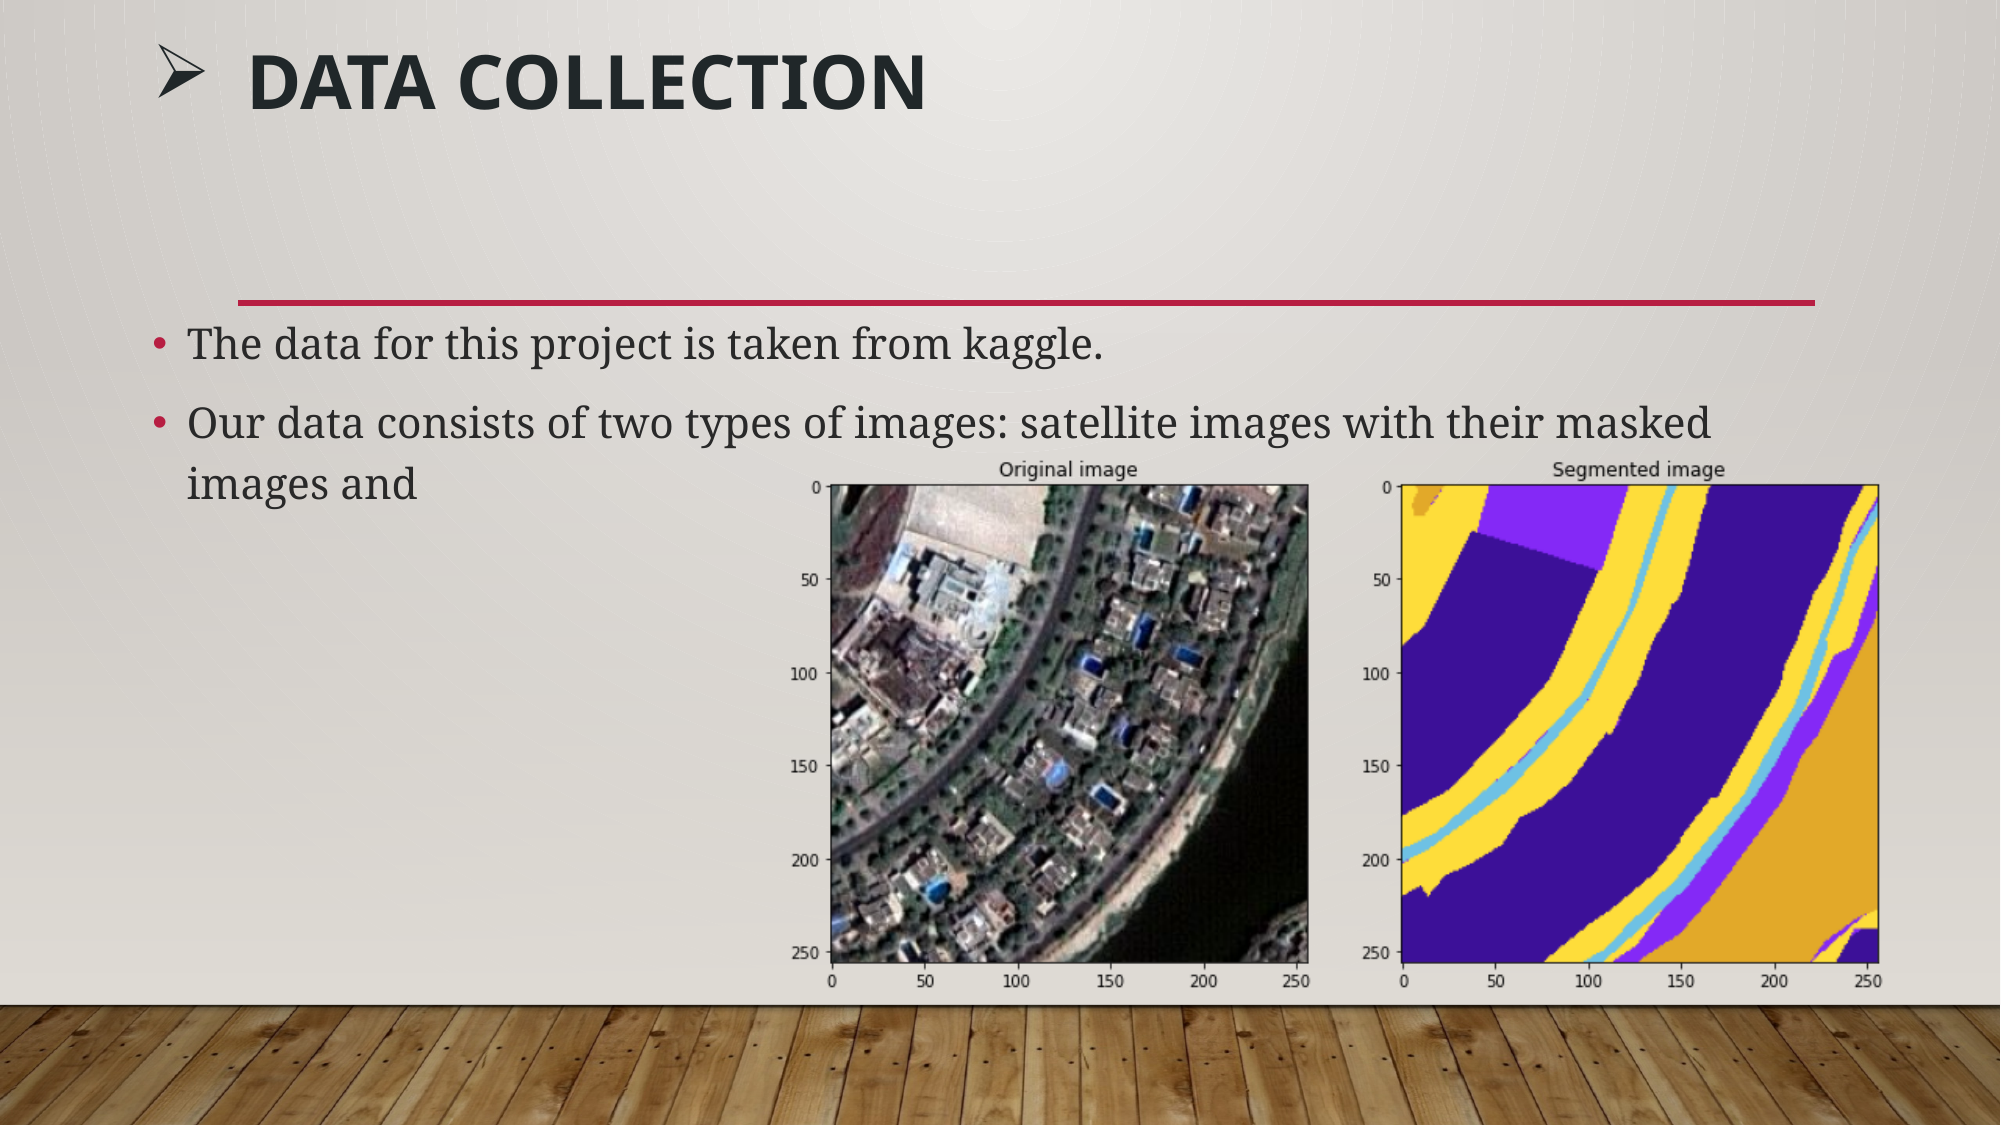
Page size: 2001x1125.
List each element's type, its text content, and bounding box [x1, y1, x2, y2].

list The data for this project is taken from kaggle. Our data consists of two types of images: satellite images with their masked images and [137, 299, 1863, 517]
picture [0, 1005, 2000, 1125]
title Data Collection [137, 37, 1863, 255]
picture [778, 450, 1892, 1000]
